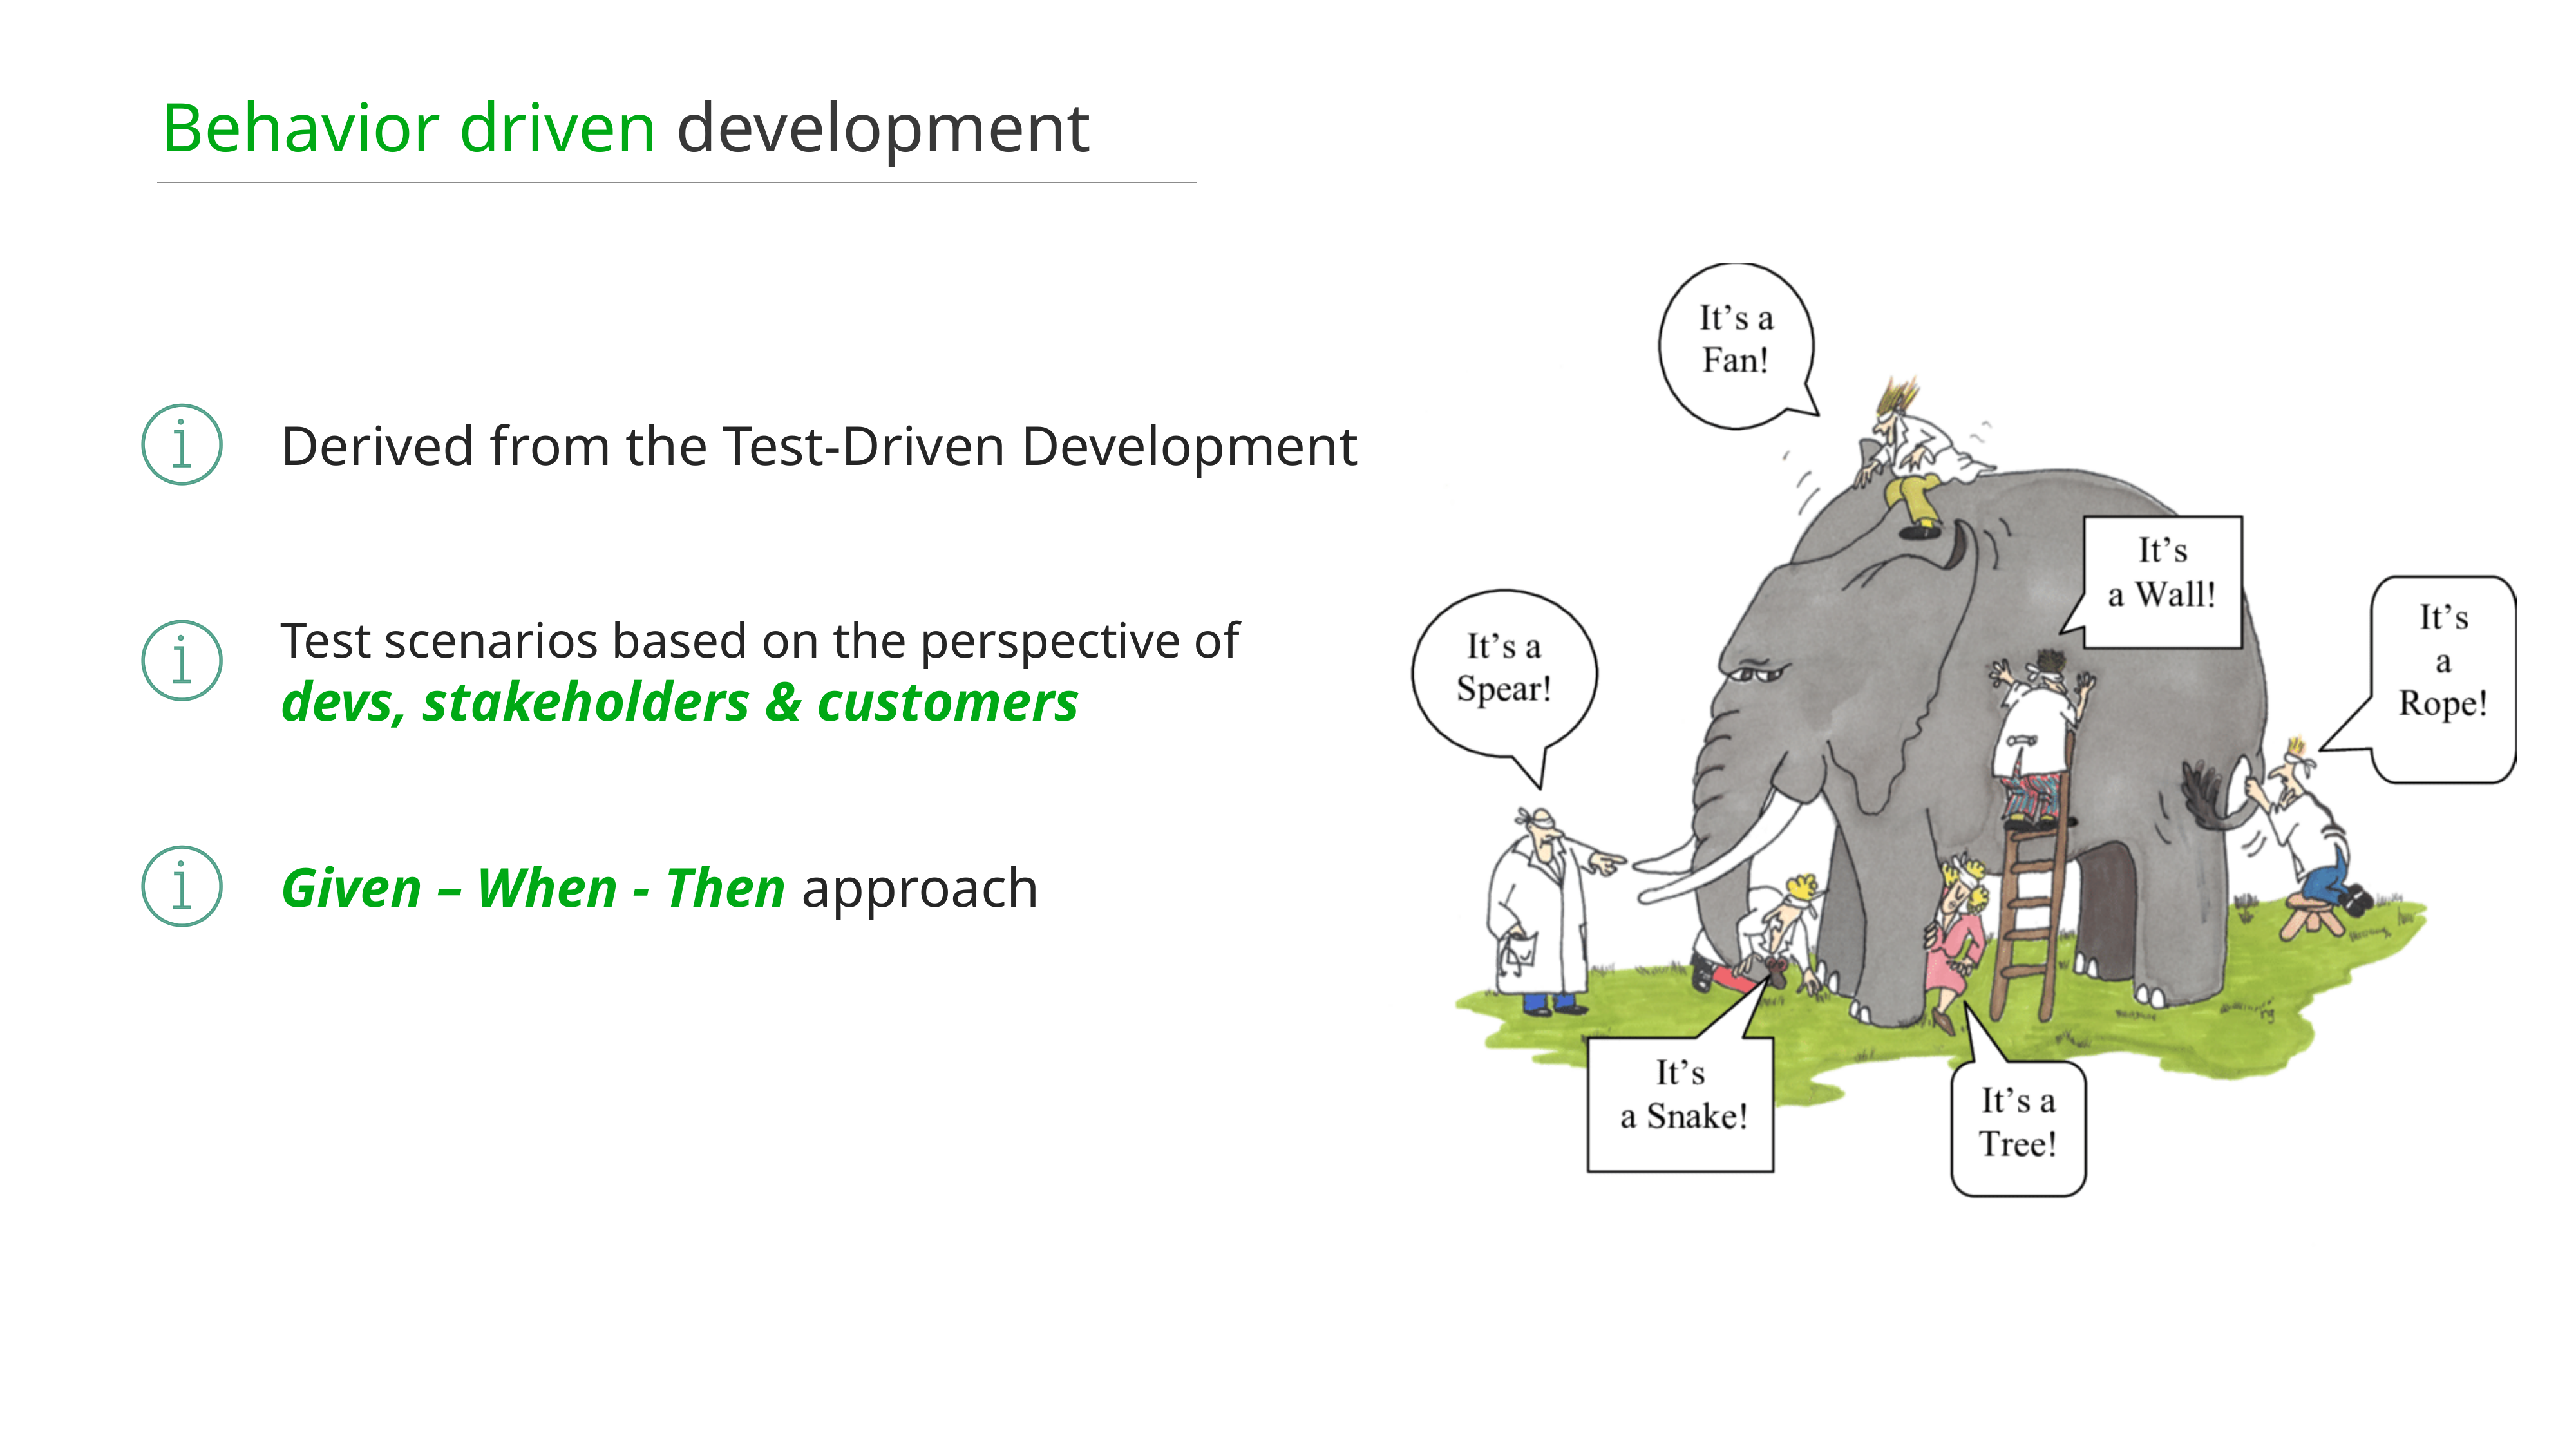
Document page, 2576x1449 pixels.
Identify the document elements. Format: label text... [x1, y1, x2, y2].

text_box Behavior driven development [141, 75, 1255, 175]
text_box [131, 835, 1160, 937]
picture [1378, 262, 2517, 1250]
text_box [131, 604, 1409, 739]
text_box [131, 393, 1559, 495]
